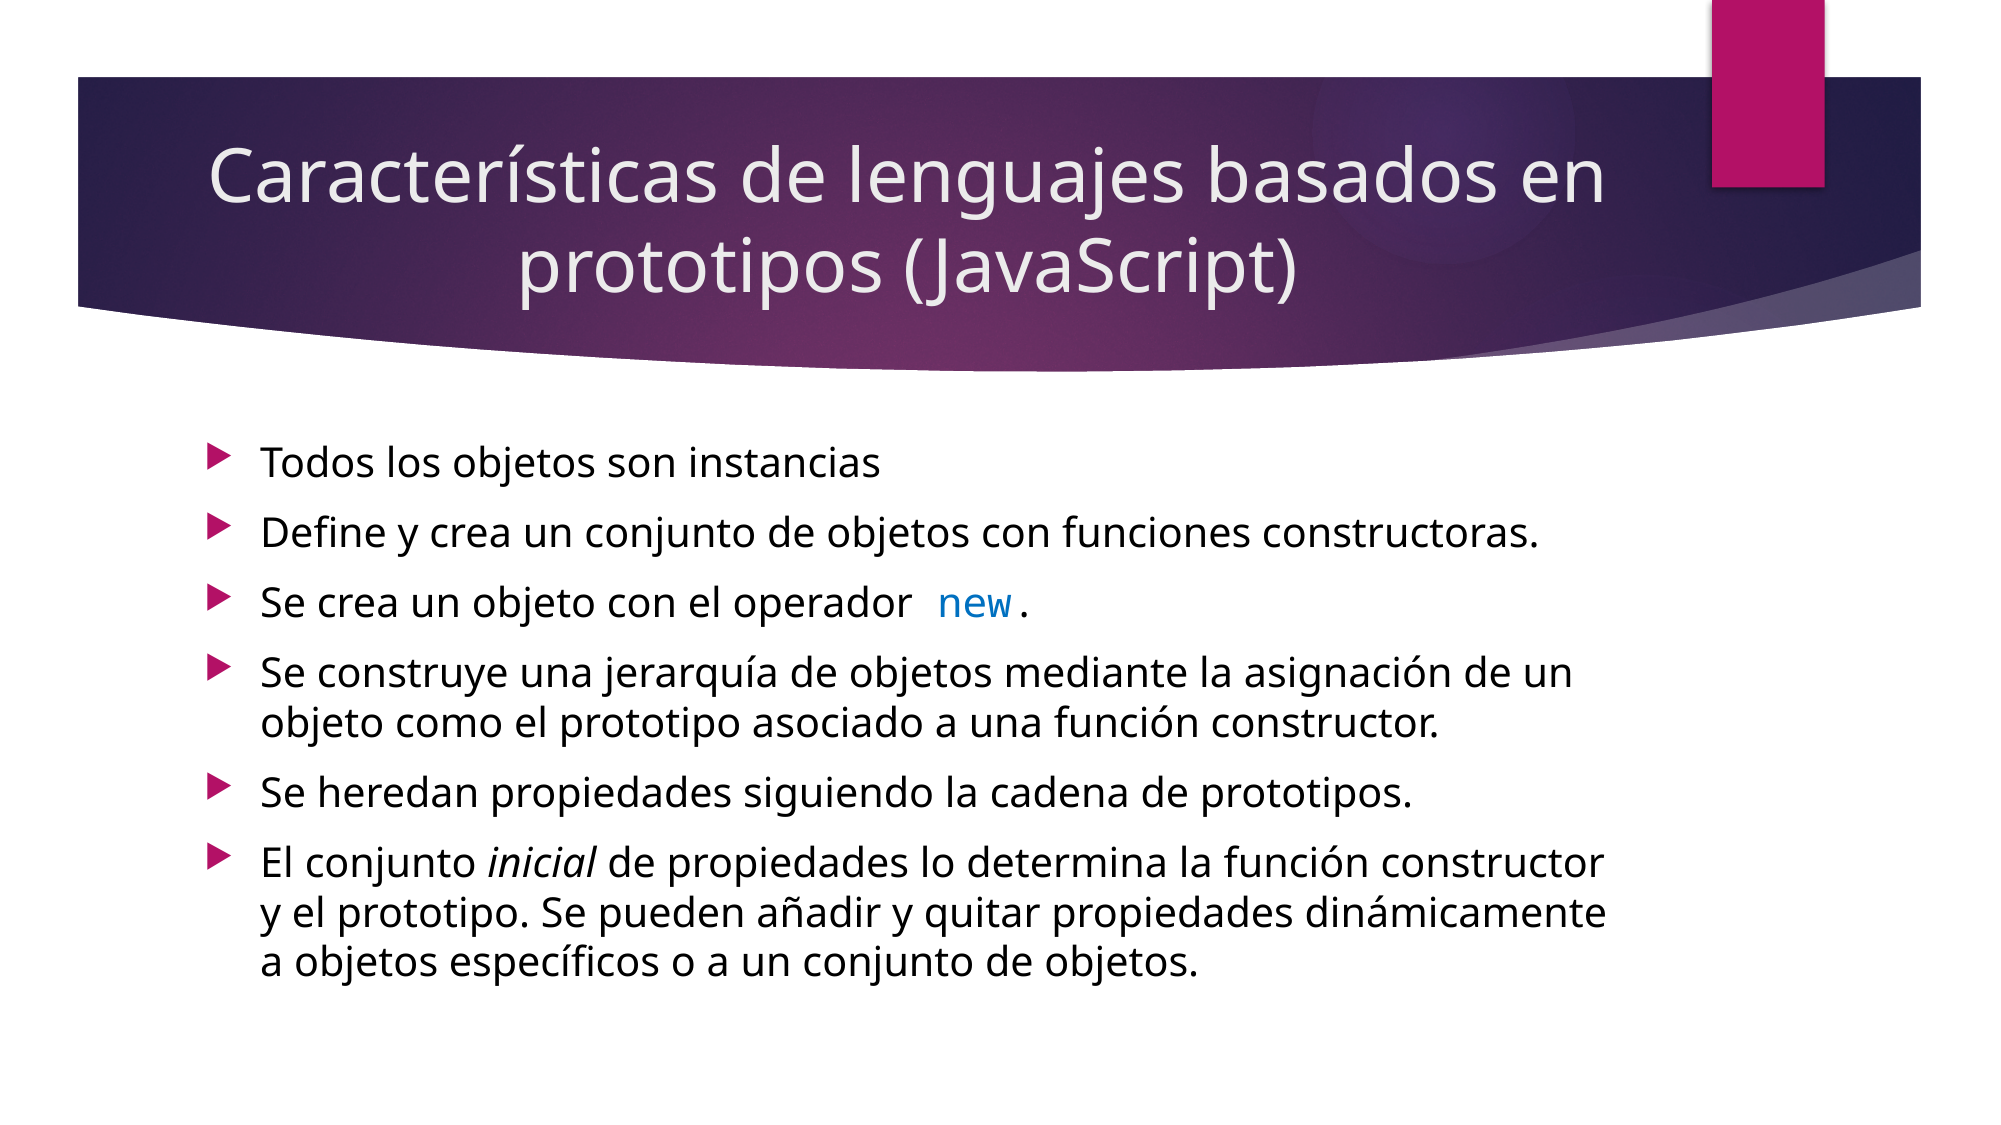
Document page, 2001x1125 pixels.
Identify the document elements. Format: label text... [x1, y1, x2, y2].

list Todos los objetos son instancias Define y crea un conjunto de objetos con funciones constructoras. Se crea un objeto con el operador new. Se construye una jerarquía de objetos mediante la asignación de un objeto como el prototipo asociado a una función constructor. Se heredan propiedades siguiendo la cadena de prototipos. El conjunto inicial de propiedades lo determina la función constructor y el prototipo. Se pueden añadir y quitar propiedades dinámicamente a objetos específicos o a un conjunto de objetos. [189, 428, 1638, 993]
title Características de lenguajes basados en prototipos (JavaScript) [189, 159, 1627, 276]
